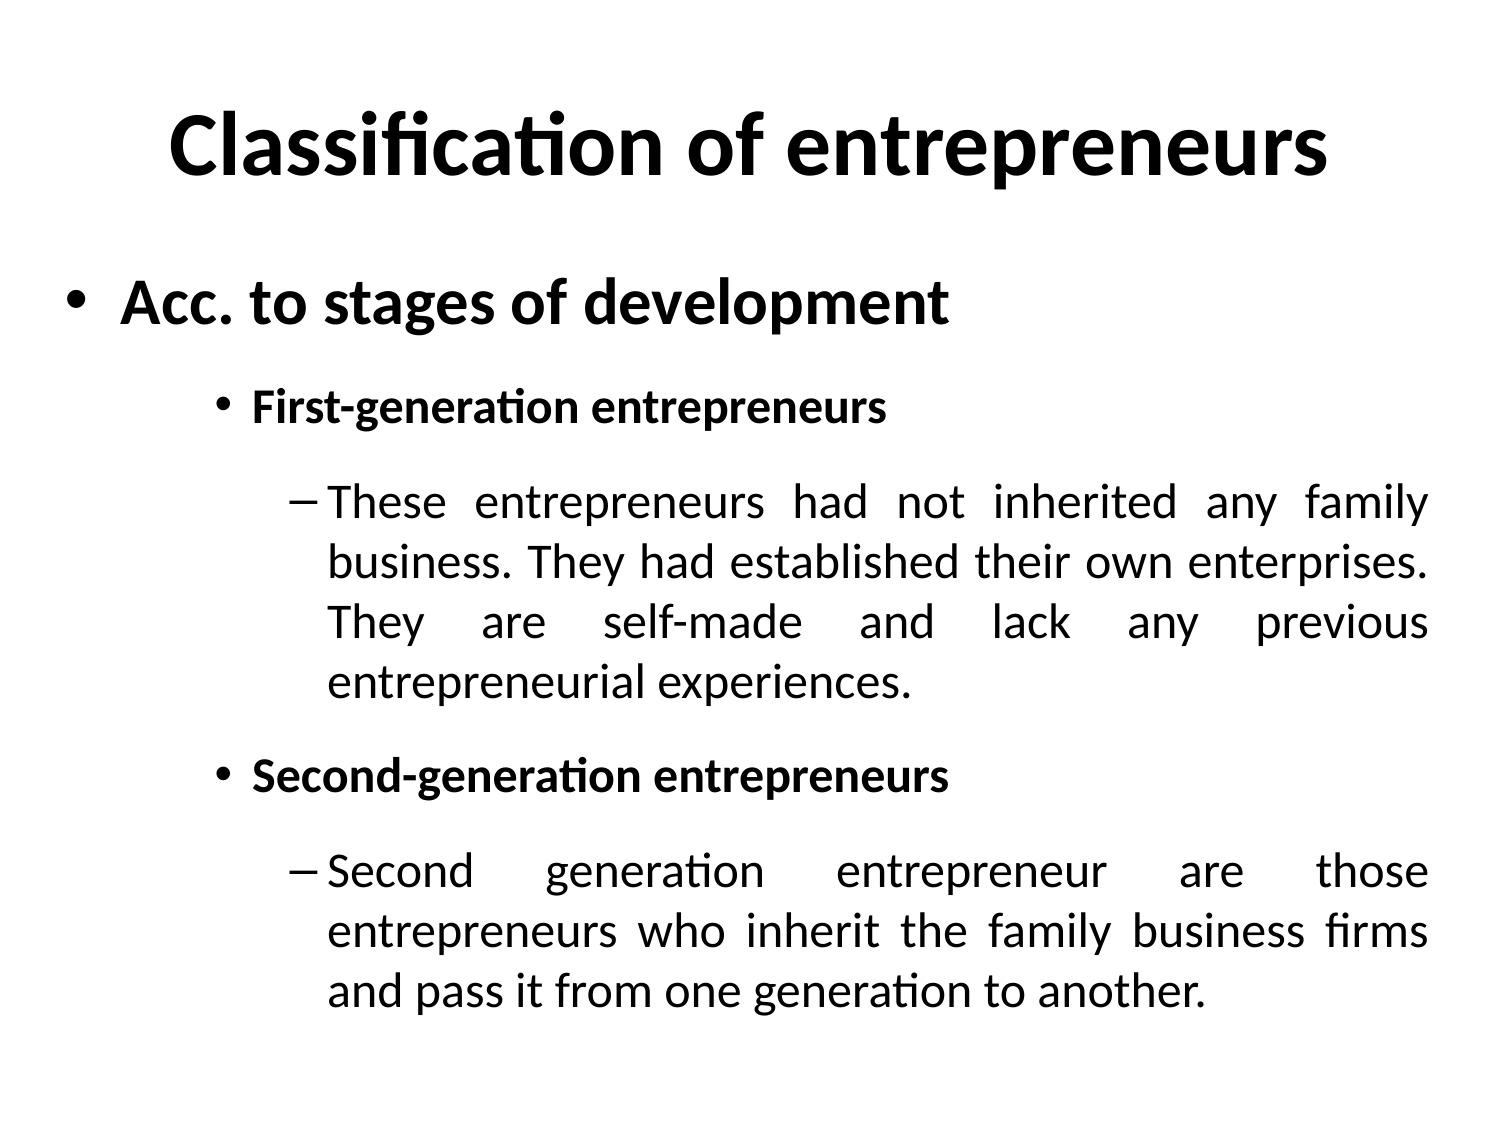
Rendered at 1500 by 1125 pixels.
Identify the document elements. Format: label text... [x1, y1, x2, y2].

list Acc. to stages of development First-generation entrepreneurs These entrepreneurs had not inherited any family business. They had established their own enterprises. They are self-made and lack any previous entrepreneurial experiences. Second-generation entrepreneurs Second generation entrepreneur are those entrepreneurs who inherit the family business firms and pass it from one generation to another. [49, 250, 1445, 1075]
title Classification of entrepreneurs [75, 45, 1425, 233]
